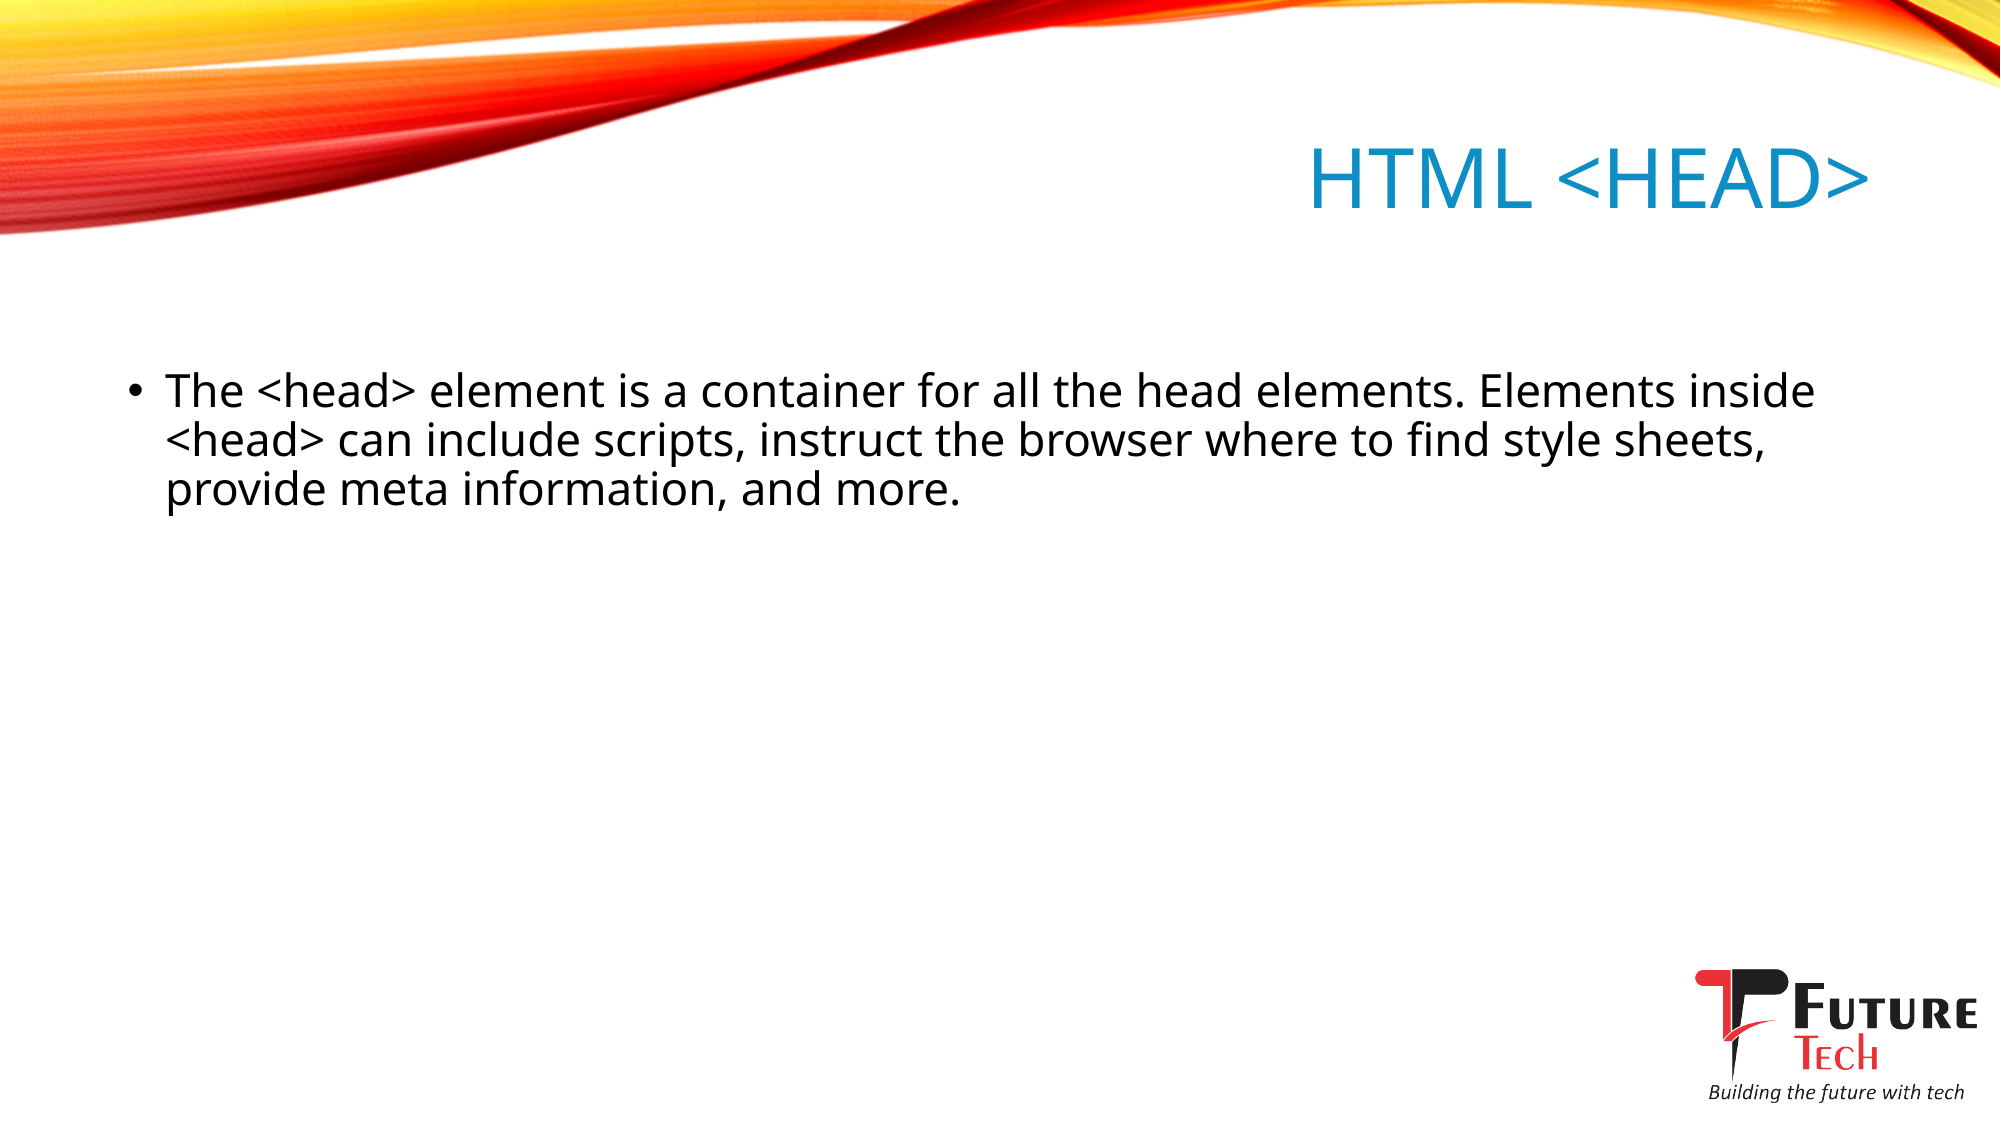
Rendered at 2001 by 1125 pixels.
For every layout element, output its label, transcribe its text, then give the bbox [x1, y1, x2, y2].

title HTML <head> [474, 125, 1888, 338]
list The <head> element is a container for all the head elements. Elements inside <head> can include scripts, instruct the browser where to find style sheets, provide meta information, and more. [112, 360, 1888, 1021]
picture [1695, 969, 1977, 1103]
picture [0, 0, 2000, 237]
